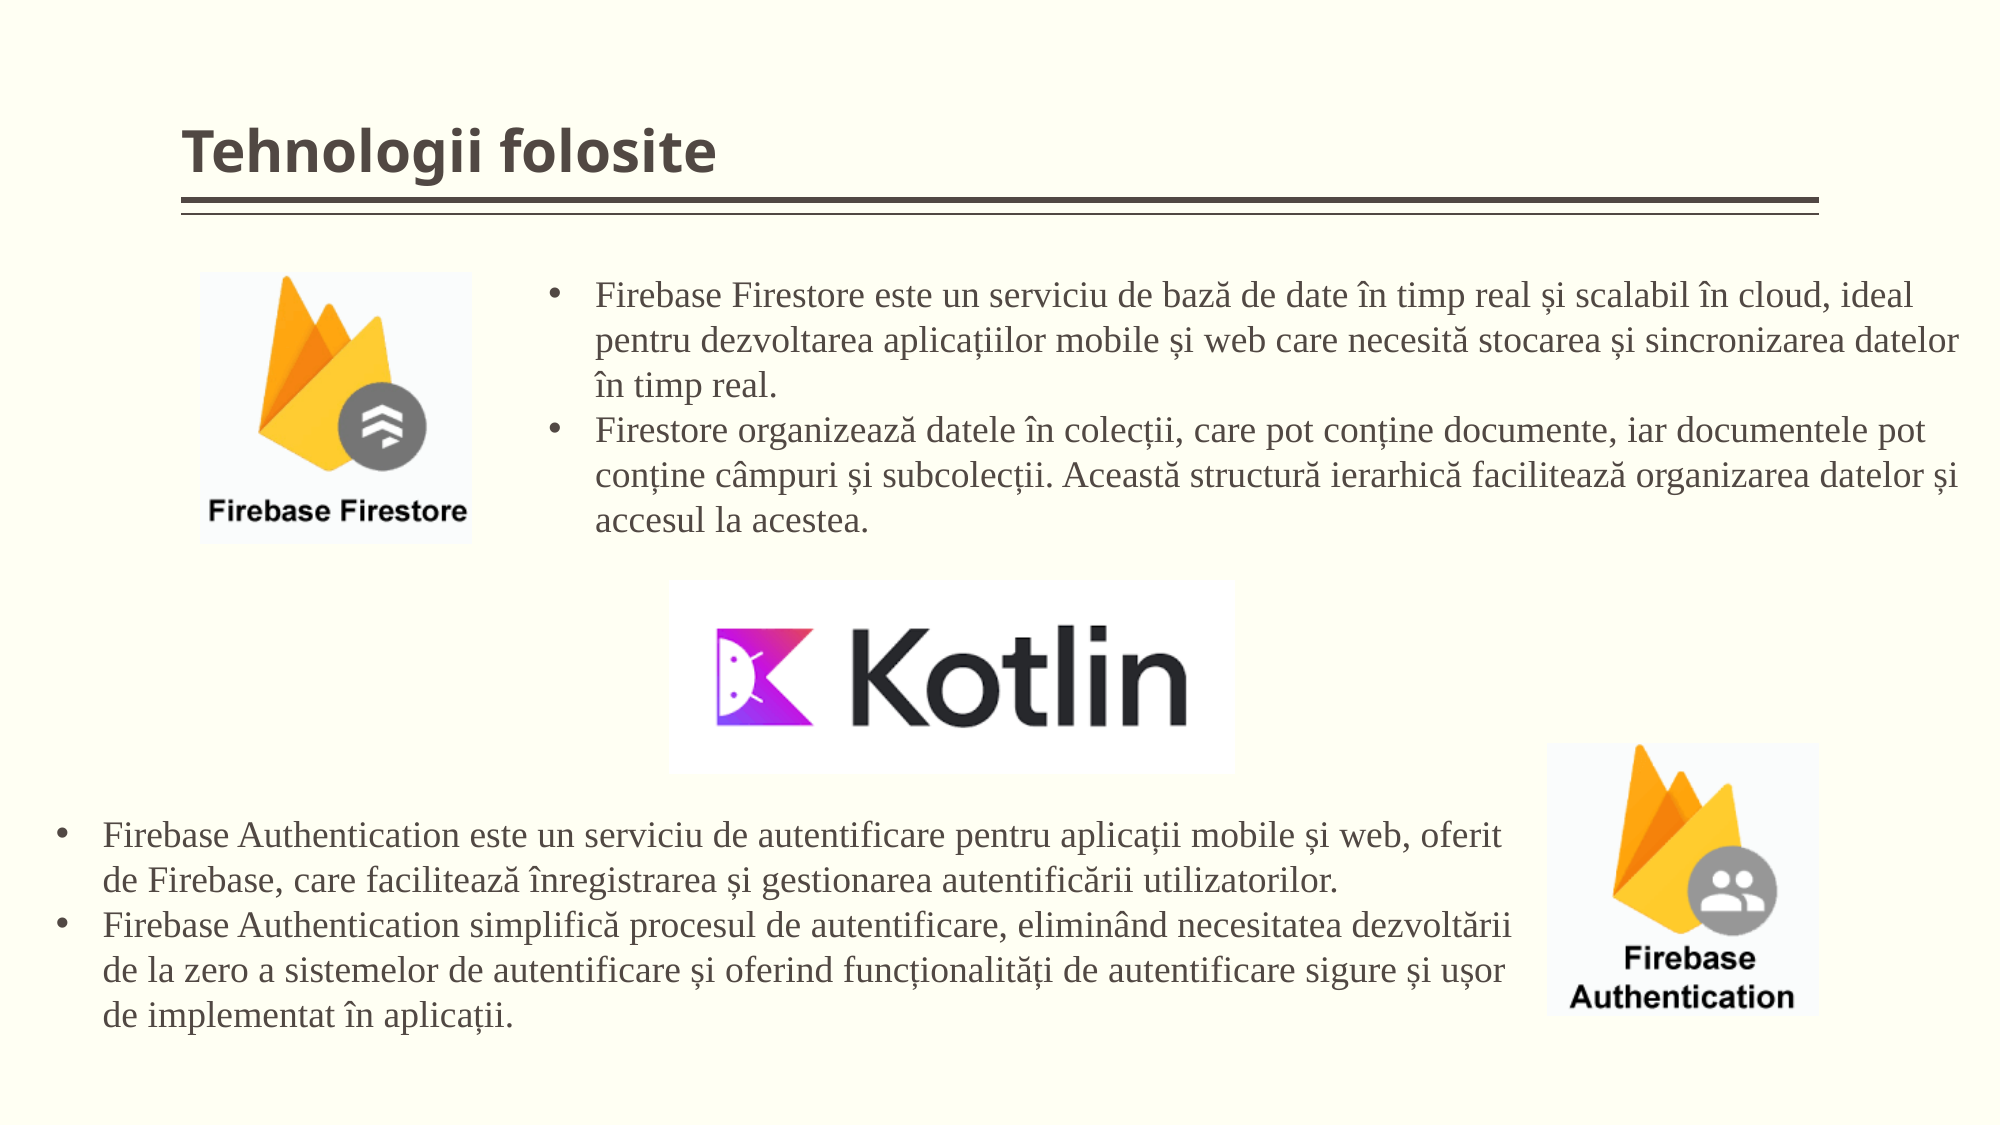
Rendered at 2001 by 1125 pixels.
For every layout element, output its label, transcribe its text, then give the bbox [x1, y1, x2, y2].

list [200, 272, 472, 544]
picture [1547, 743, 1819, 1016]
text_box Firebase Firestore este un serviciu de bază de date în timp real și scalabil în cloud, ideal pentru dezvoltarea aplicațiilor mobile și web care necesită stocarea și sincronizarea datelor în timp real. Firestore organizează datele în colecții, care pot conține documente, iar documentele pot conține câmpuri și subcolecții. Această structură ierarhică facilitează organizarea datelor și accesul la acestea. [533, 262, 2000, 548]
picture [669, 580, 1235, 774]
title Tehnologii folosite [181, 12, 1819, 193]
text_box Firebase Authentication este un serviciu de autentificare pentru aplicații mobile și web, oferit de Firebase, care facilitează înregistrarea și gestionarea autentificării utilizatorilor. Firebase Authentication simplifică procesul de autentificare, eliminând necesitatea dezvoltării de la zero a sistemelor de autentificare și oferind funcționalități de autentificare sigure și ușor de implementat în aplicații. [41, 802, 1548, 1043]
